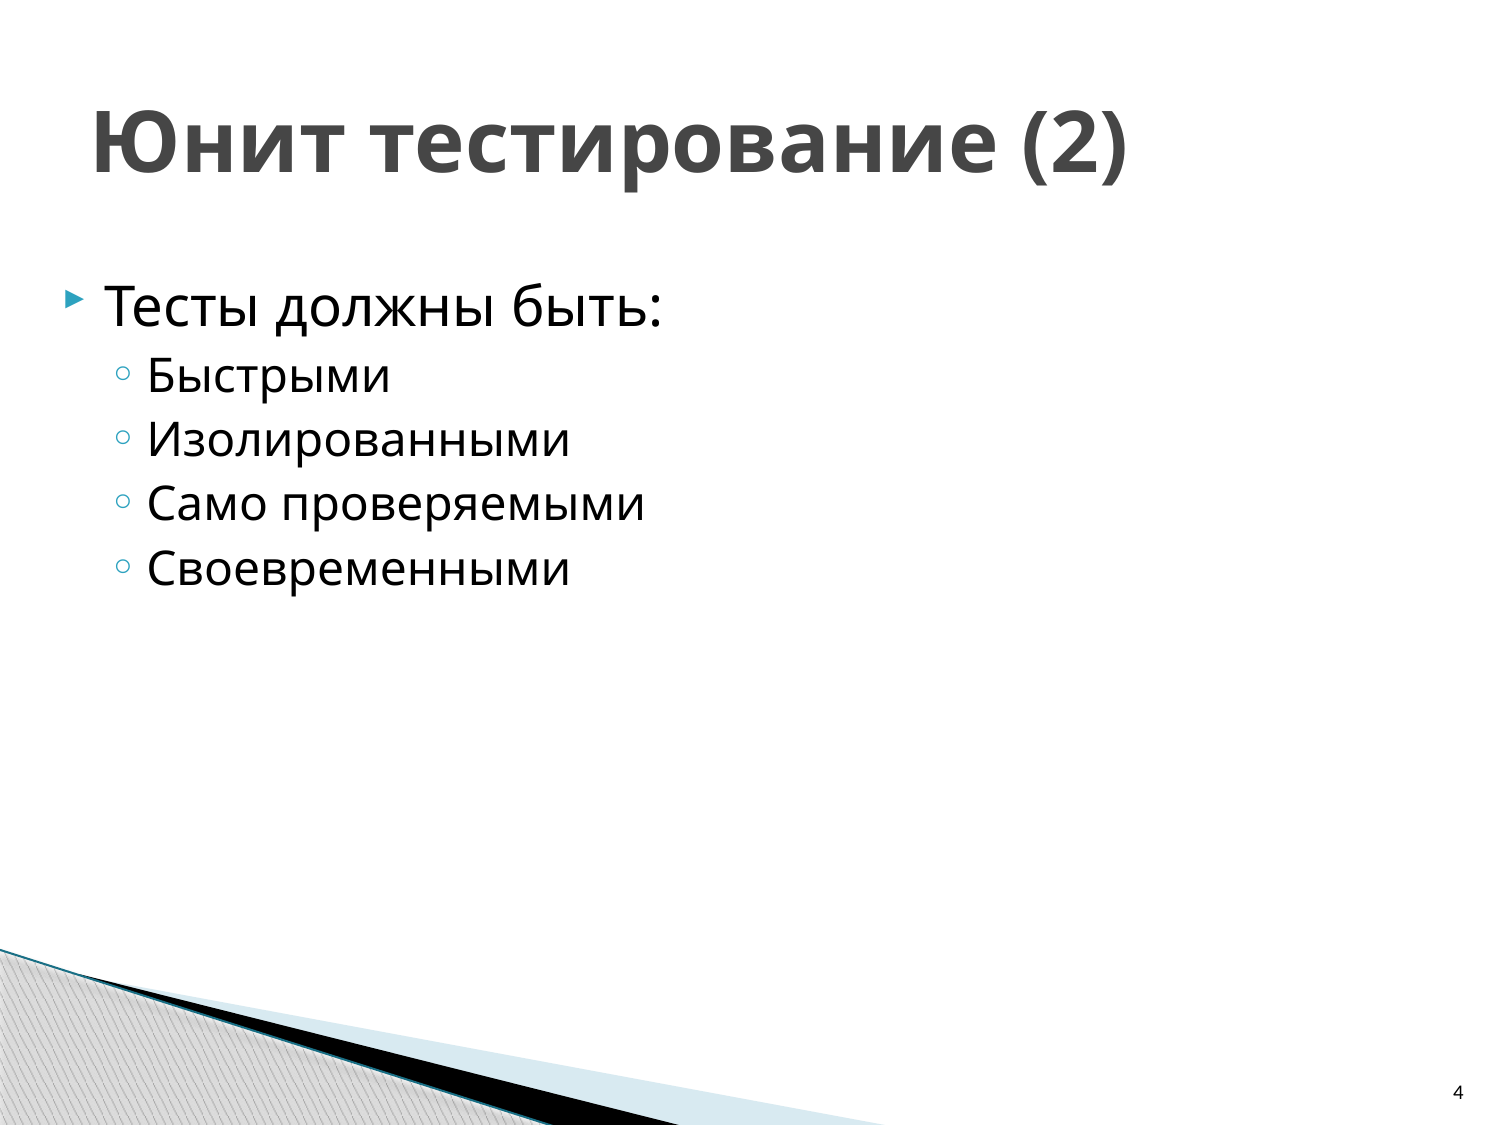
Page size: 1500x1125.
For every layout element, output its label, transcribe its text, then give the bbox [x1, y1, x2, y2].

slide_number 4 [1418, 1051, 1479, 1112]
title Юнит тестирование (2) [75, 45, 1425, 233]
list Тесты должны быть: Быстрыми Изолированными Само проверяемыми Своевременными [29, 262, 1471, 1005]
